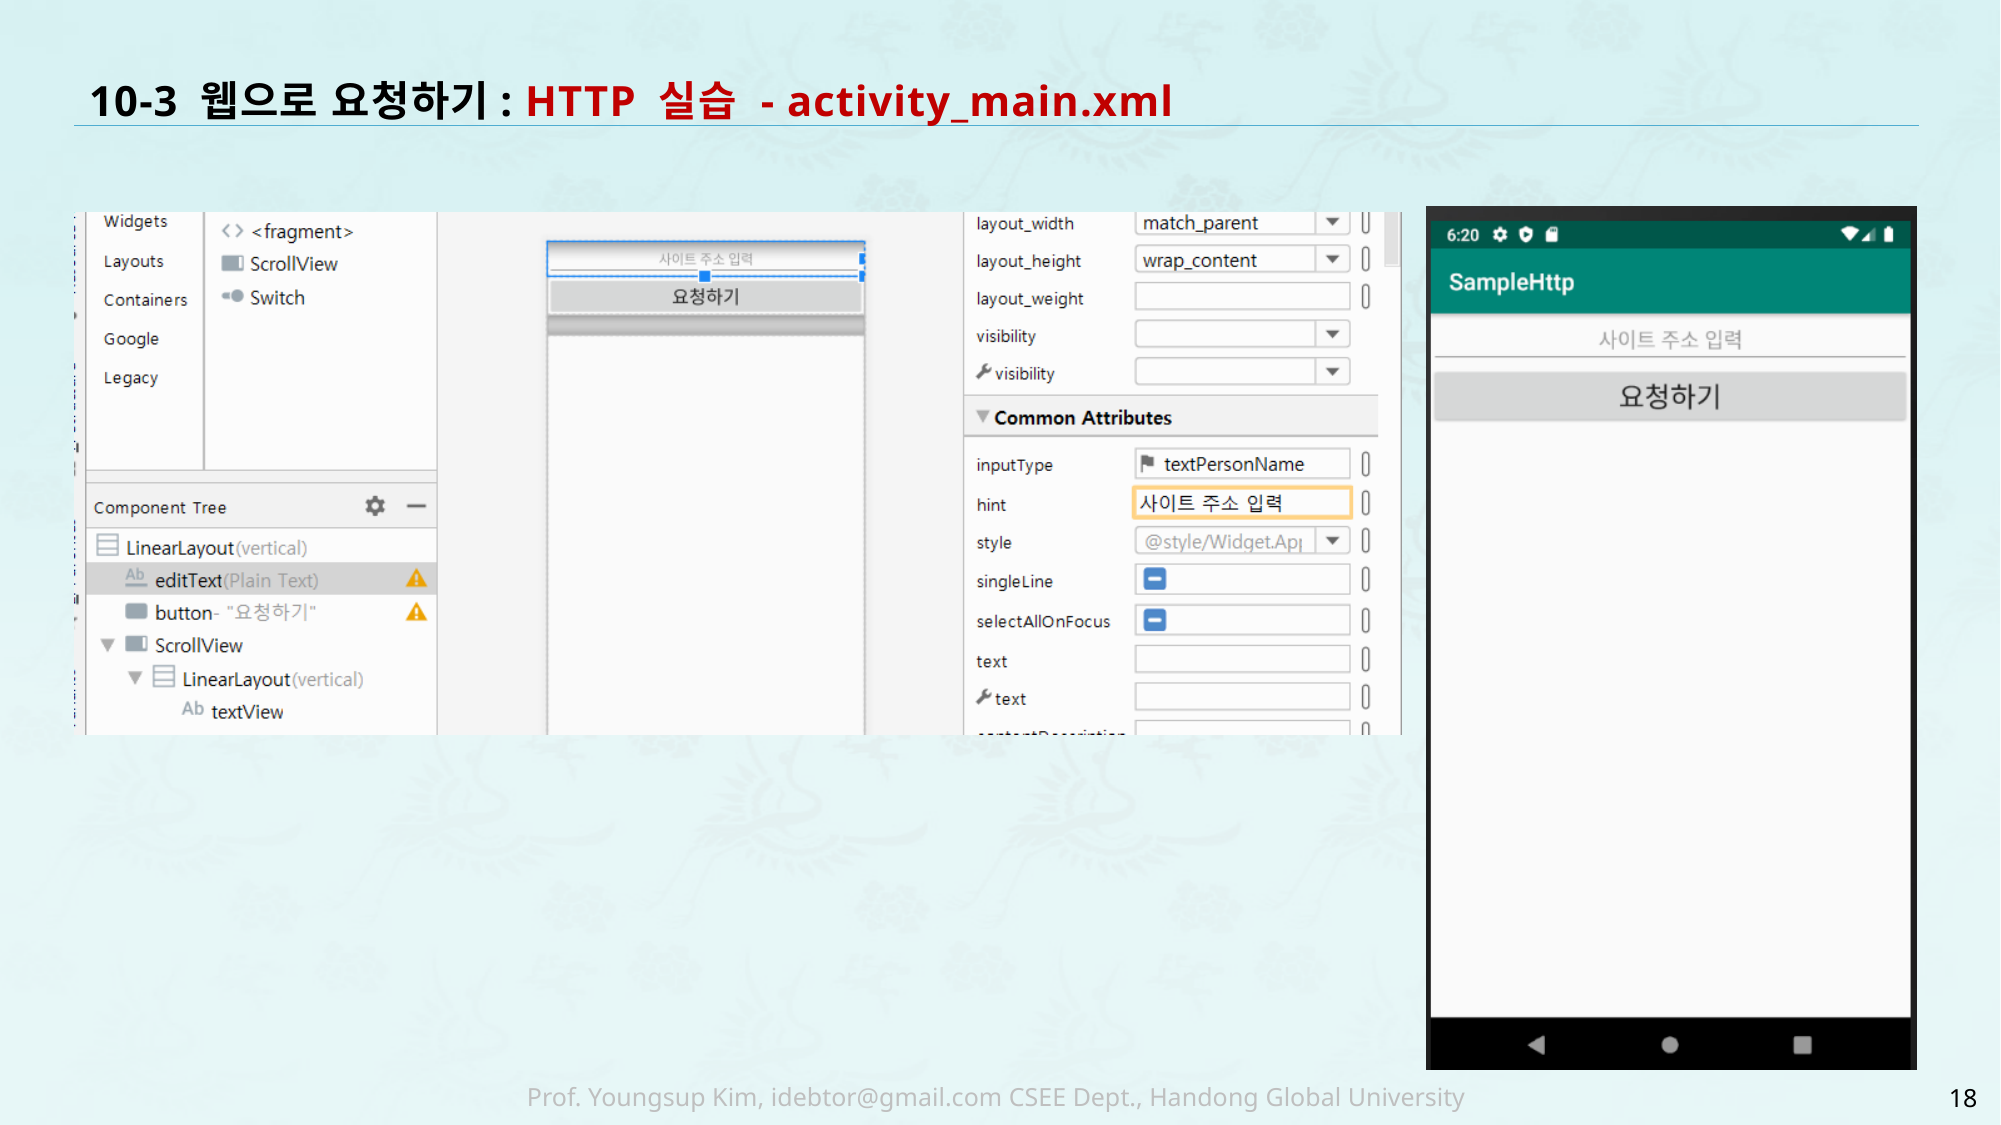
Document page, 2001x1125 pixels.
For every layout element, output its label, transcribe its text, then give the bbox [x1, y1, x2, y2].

picture [1426, 206, 1917, 1070]
slide_number 18 [1816, 1069, 1993, 1125]
title 10-3 웹으로 요청하기: HTTP 실습 - activity_main.xml [74, 62, 1920, 138]
picture [74, 212, 1403, 735]
